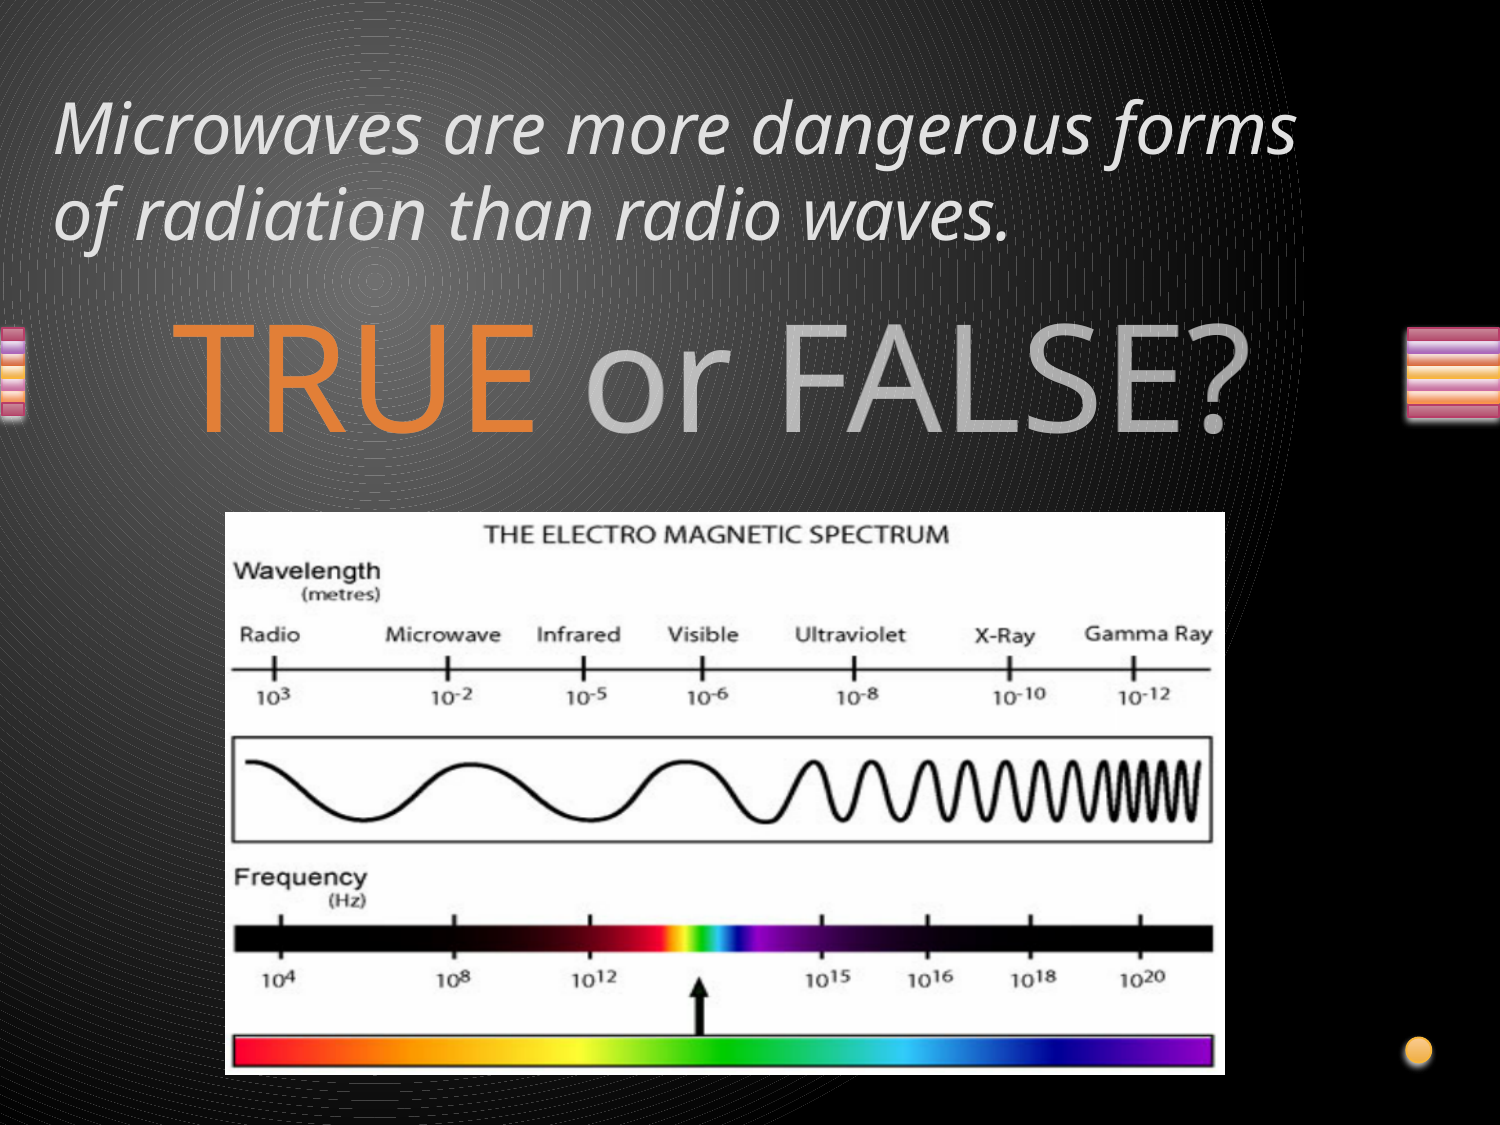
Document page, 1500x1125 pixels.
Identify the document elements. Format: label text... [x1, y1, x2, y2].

title Microwaves are more dangerous forms of radiation than radio waves. [37, 75, 1388, 263]
picture [224, 512, 1226, 1076]
